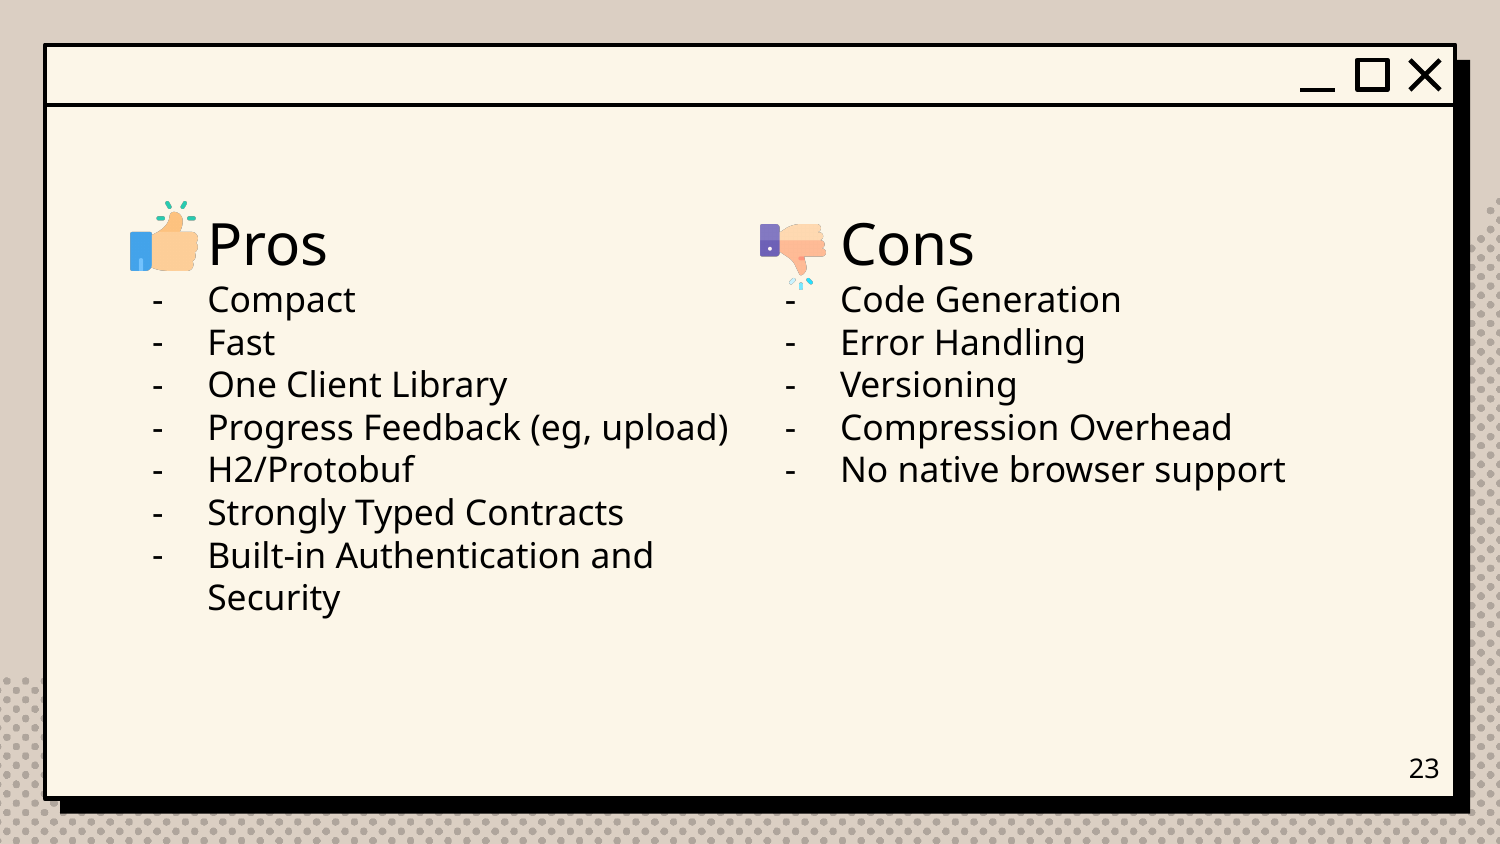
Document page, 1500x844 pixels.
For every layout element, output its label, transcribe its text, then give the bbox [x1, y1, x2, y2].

picture [760, 224, 826, 290]
picture [129, 201, 199, 271]
slide_number ‹#› [1365, 736, 1455, 801]
text_box Pros Compact Fast One Client Library Progress Feedback (eg, upload) H2/Protobuf Strongly Typed Contracts Built-in Authentication and Security [117, 192, 750, 633]
text_box Cons Code Generation Error Handling Versioning Compression Overhead No native browser support [750, 192, 1383, 548]
